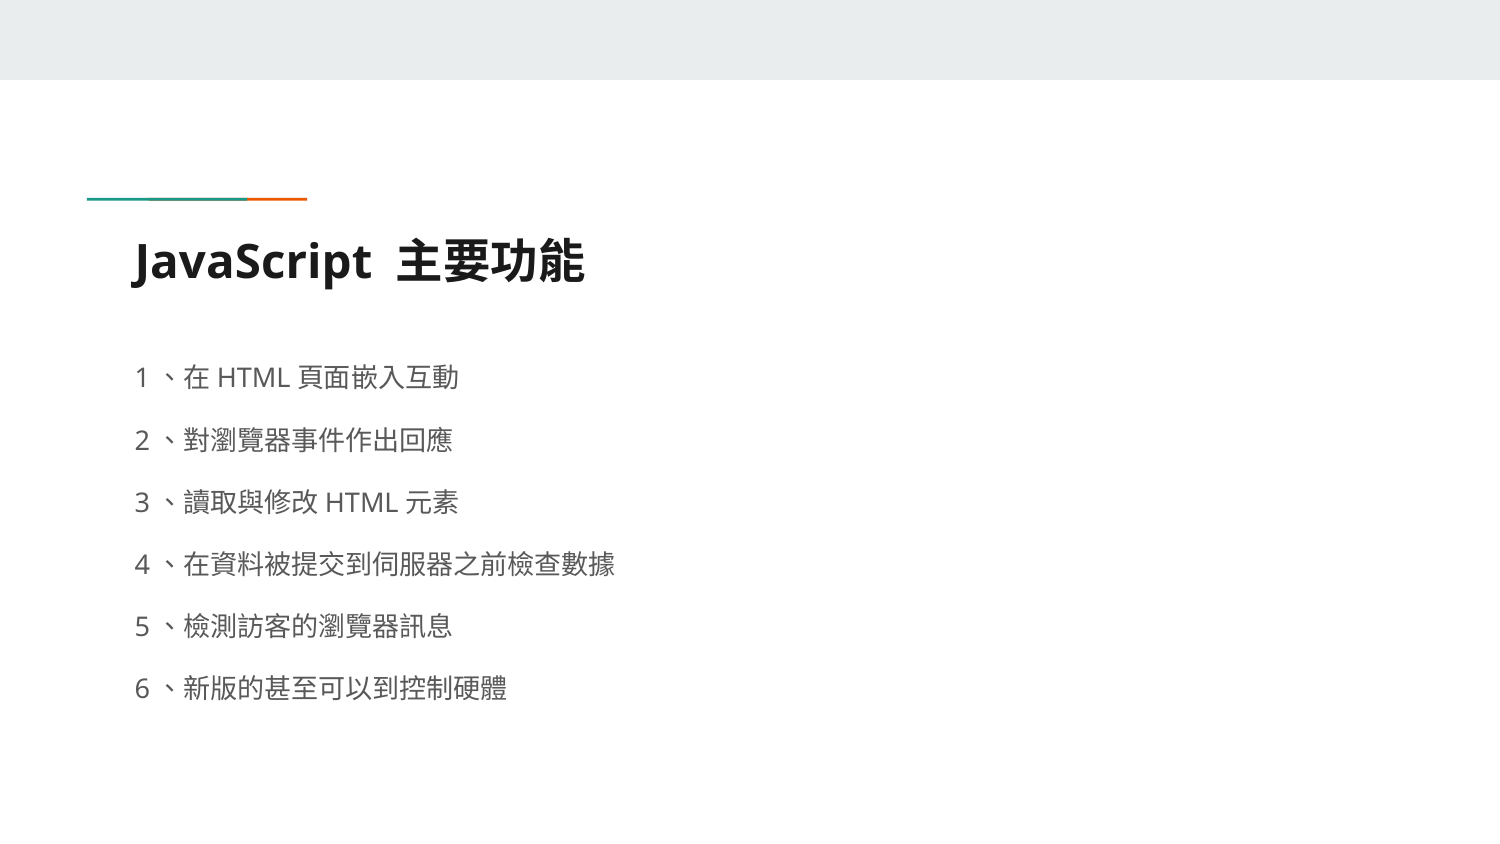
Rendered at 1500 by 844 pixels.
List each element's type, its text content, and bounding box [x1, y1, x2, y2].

list 1、在HTML頁面嵌入互動 2、對瀏覽器事件作出回應 3、讀取與修改HTML元素 4、在資料被提交到伺服器之前檢查數據 5、檢測訪客的瀏覽器訊息 6、新版的甚至可以到控制硬體 [119, 341, 1381, 773]
title JavaScript 主要功能 [119, 216, 1381, 305]
